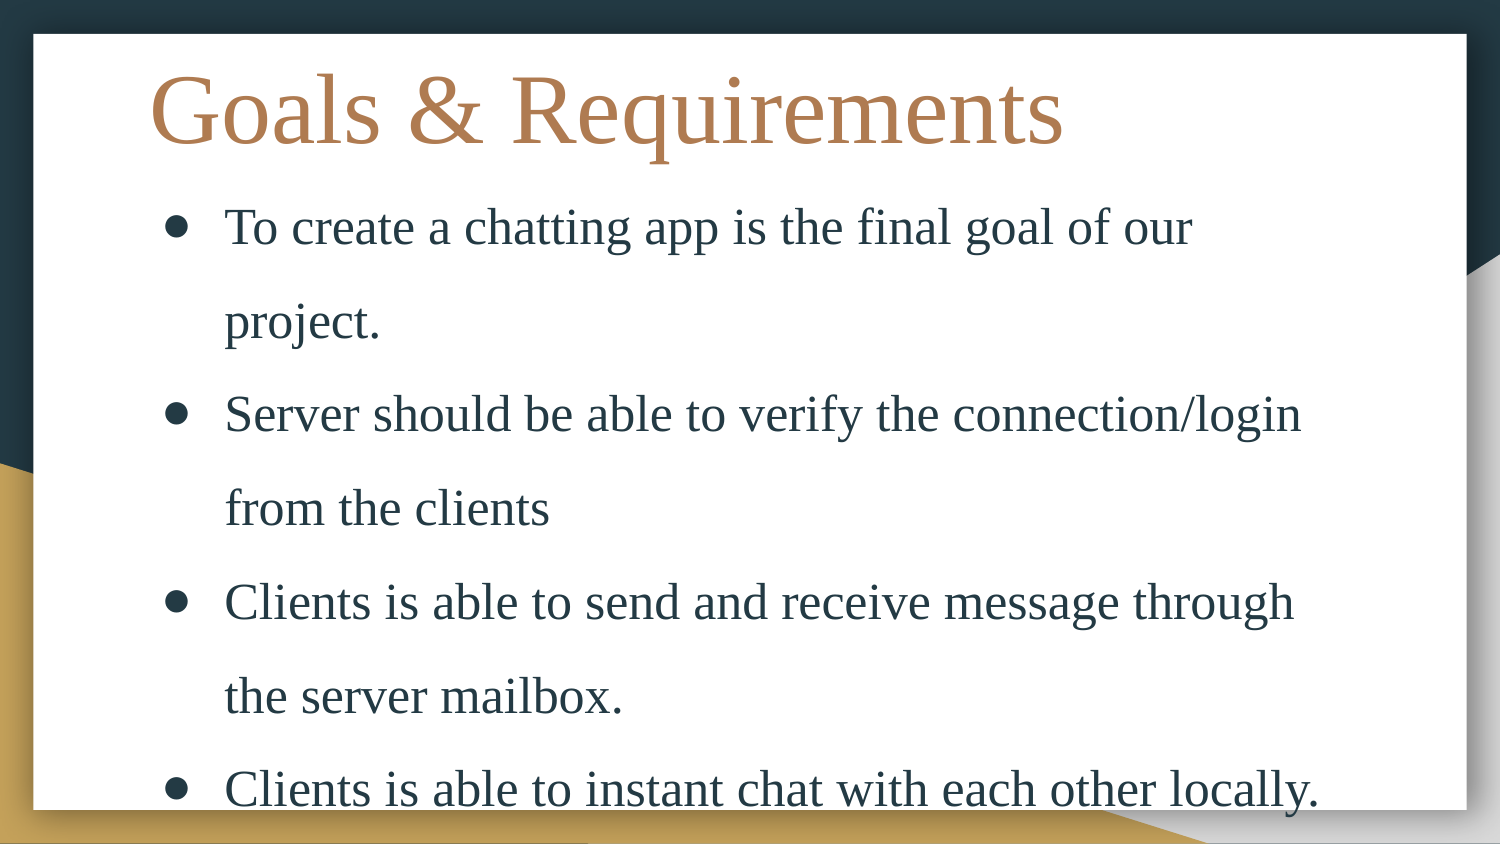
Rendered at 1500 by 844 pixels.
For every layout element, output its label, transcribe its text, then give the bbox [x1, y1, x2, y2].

list To create a chatting app is the final goal of our project. Server should be able to verify the connection/login from the clients Clients is able to send and receive message through the server mailbox. Clients is able to instant chat with each other locally. [134, 146, 1366, 750]
title Goals & Requirements [134, 28, 1366, 146]
